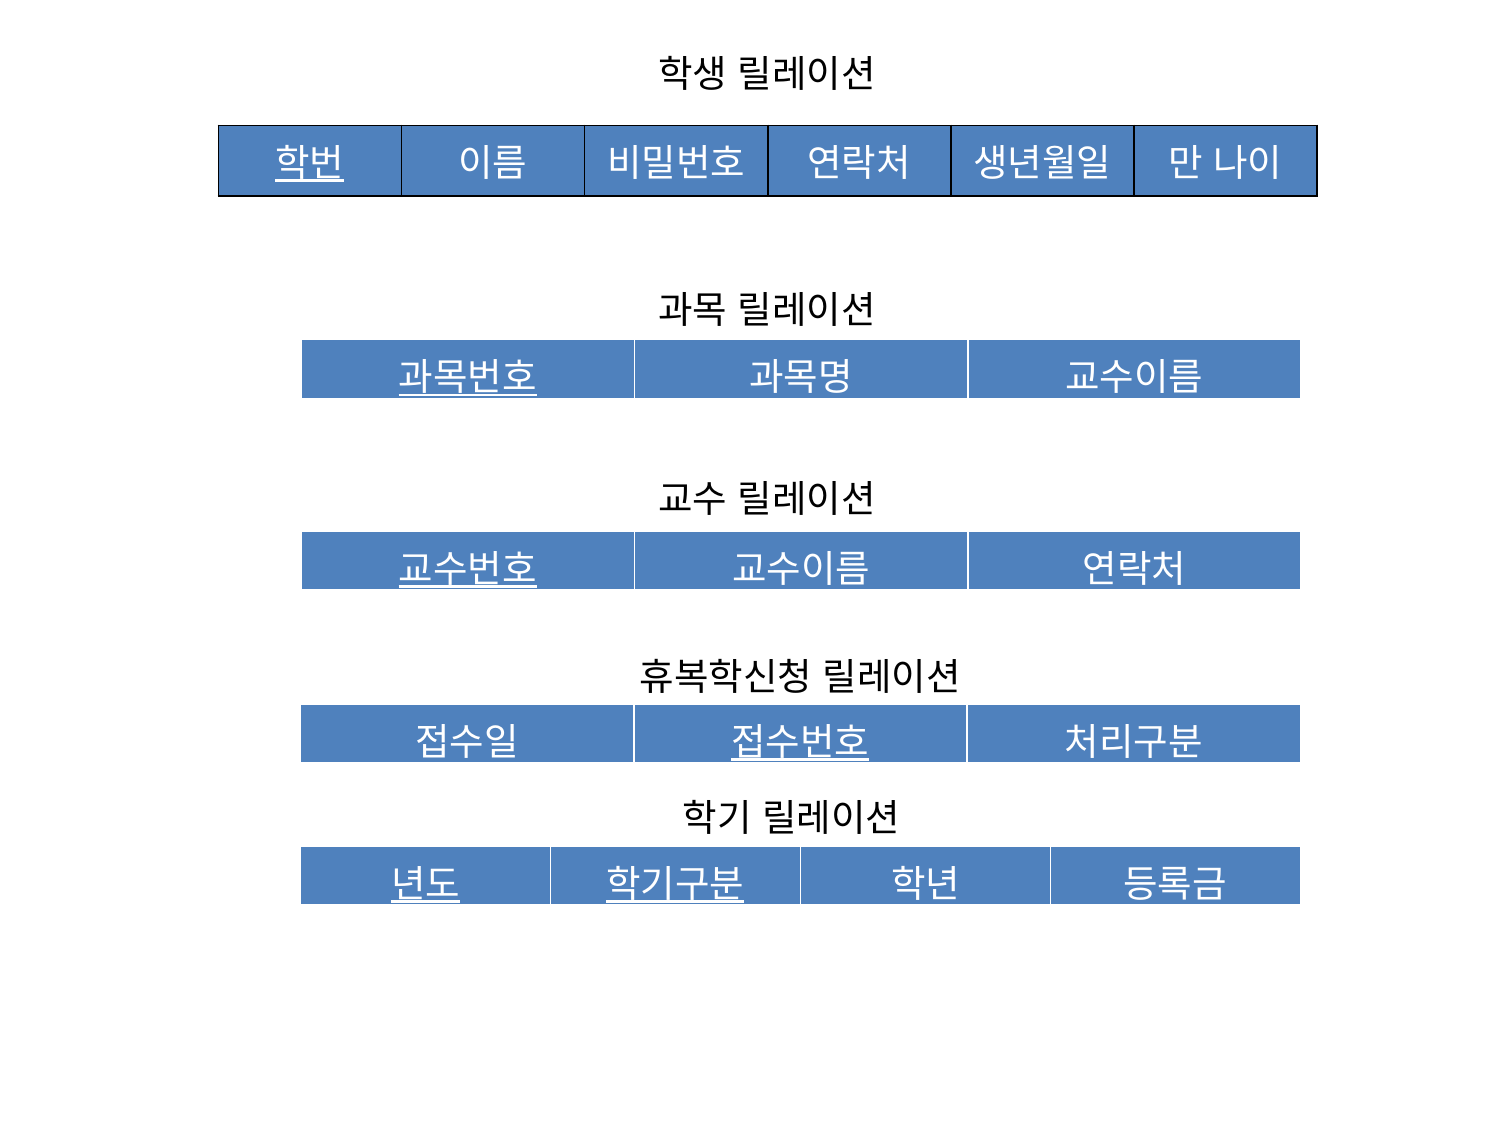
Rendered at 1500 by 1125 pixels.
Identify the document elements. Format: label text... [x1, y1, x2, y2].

table_header 교수이름 [635, 532, 967, 589]
table_header 교수번호 [302, 532, 634, 589]
table_header 연락처 [769, 126, 950, 195]
table_header 학기구분 [551, 847, 800, 904]
table_header 학년 [801, 847, 1050, 904]
table_header 연락처 [969, 532, 1300, 589]
table_header 등록금 [1051, 847, 1300, 904]
table_header 학번 [219, 126, 401, 195]
table_header 이름 [402, 126, 584, 195]
table_header 접수번호 [635, 705, 966, 762]
table_header 생년월일 [952, 126, 1133, 195]
text_box 학생 릴레이션 [643, 42, 891, 103]
table_header 교수이름 [969, 340, 1300, 398]
text_box 과목 릴레이션 [643, 278, 891, 339]
table_header 과목명 [635, 340, 967, 398]
text_box 휴복학신청 릴레이션 [625, 645, 976, 703]
table_header 년도 [301, 847, 550, 904]
table_header 처리구분 [968, 705, 1300, 762]
table_header 접수일 [301, 705, 633, 762]
text_box 학기 릴레이션 [668, 786, 916, 845]
table_header 비밀번호 [585, 126, 767, 195]
text_box 교수 릴레이션 [643, 467, 891, 528]
table_header 과목번호 [302, 340, 634, 398]
table_header 만 나이 [1135, 126, 1316, 195]
